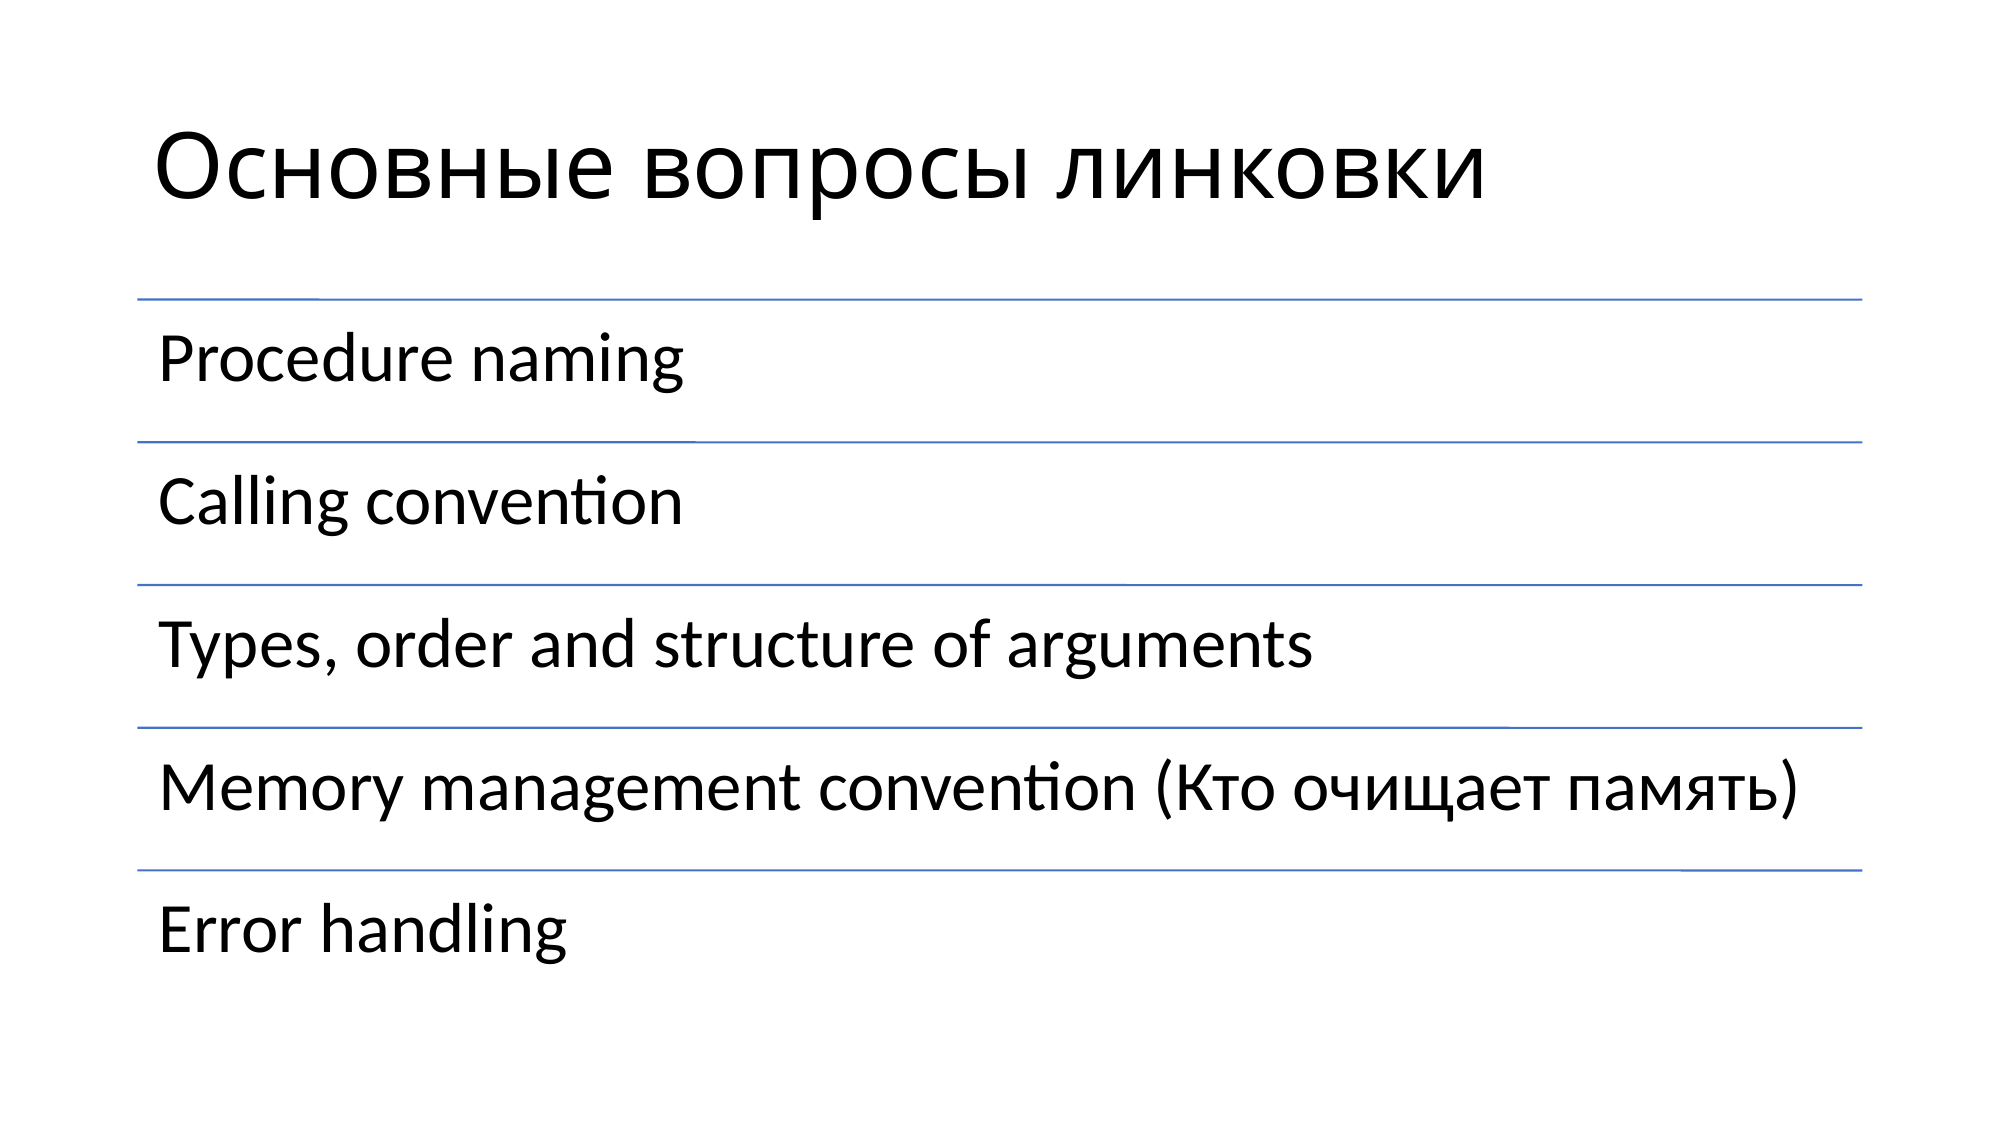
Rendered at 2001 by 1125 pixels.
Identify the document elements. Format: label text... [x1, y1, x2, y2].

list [137, 299, 1863, 1014]
title Основные вопросы линковки [137, 59, 1863, 278]
